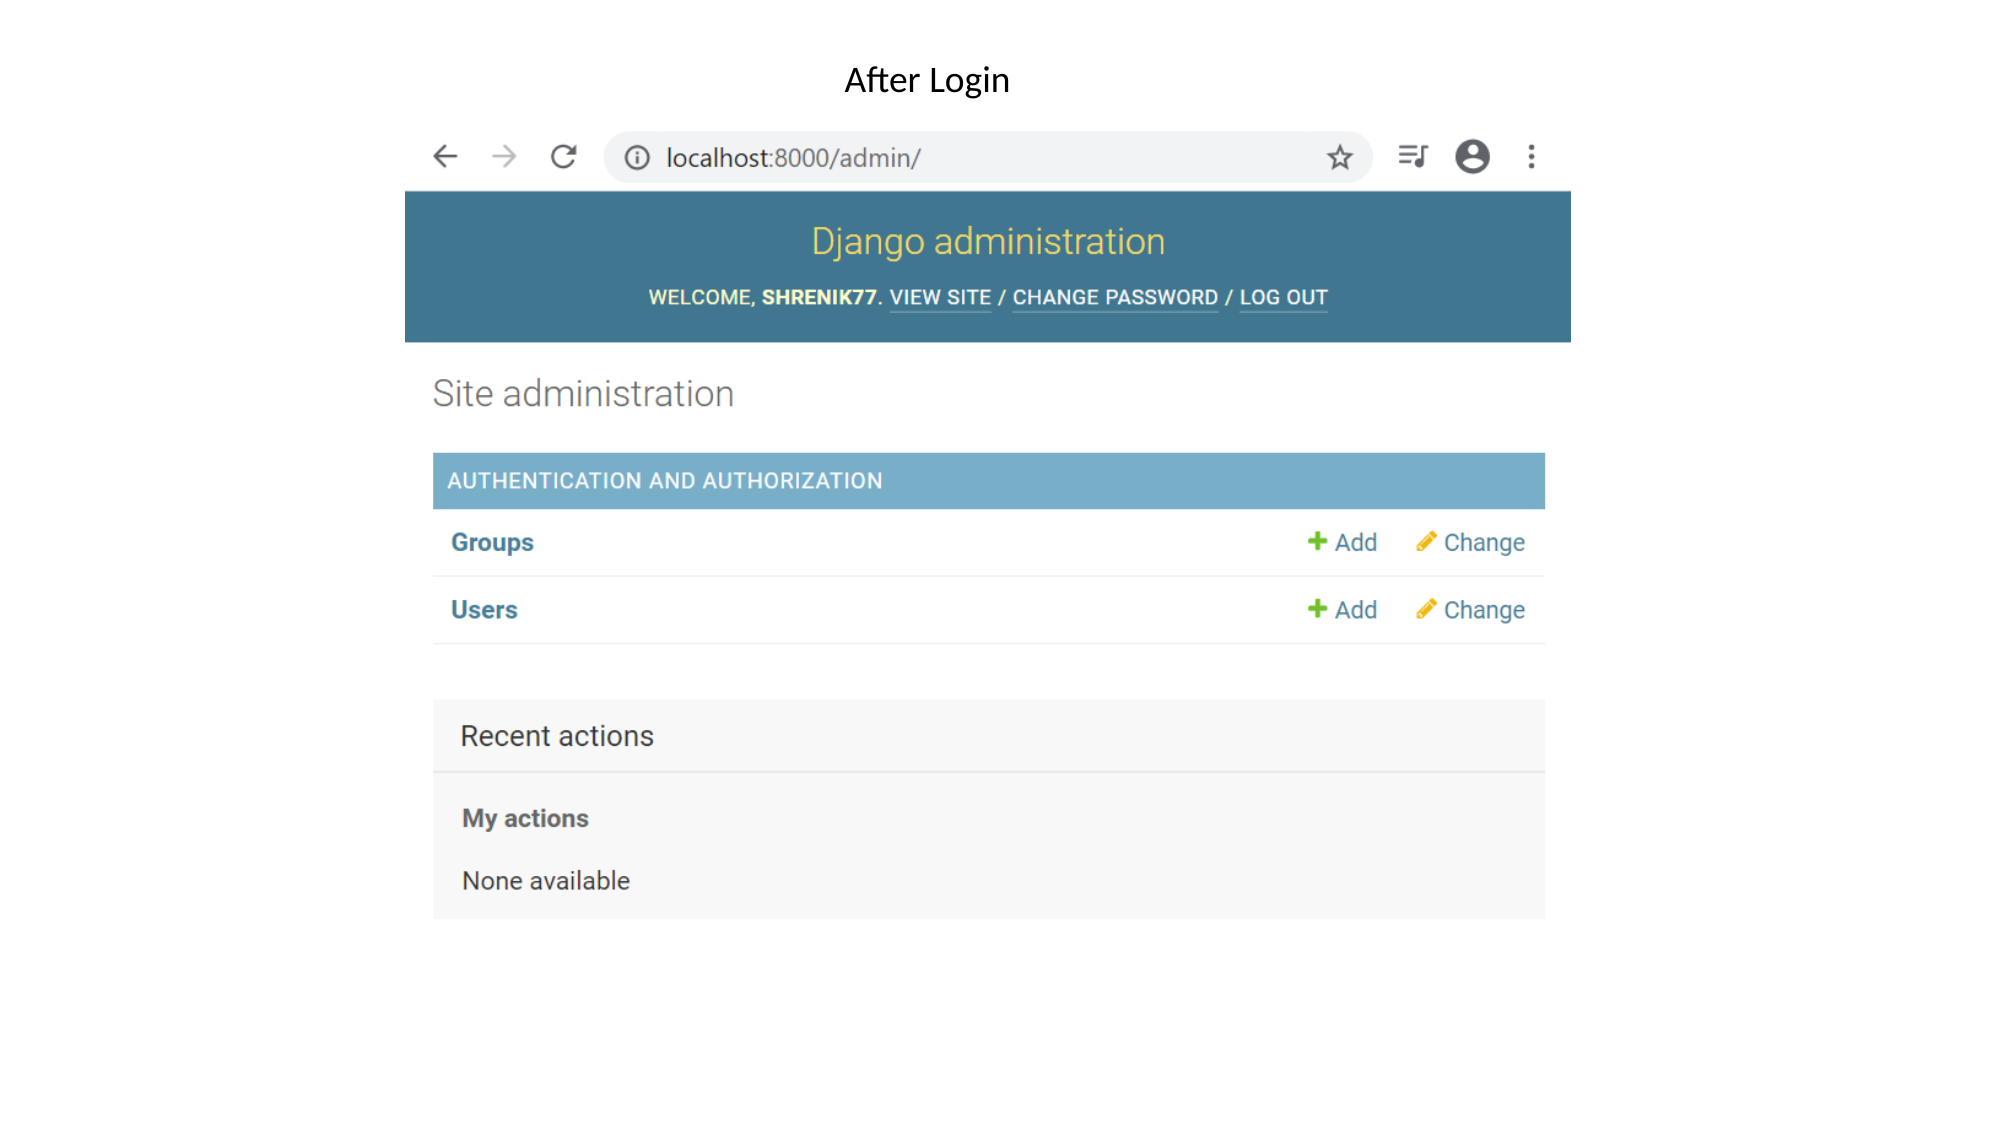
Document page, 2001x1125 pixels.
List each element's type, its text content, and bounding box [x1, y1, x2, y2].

picture [405, 129, 1571, 1048]
text_box After Login [829, 47, 1026, 108]
